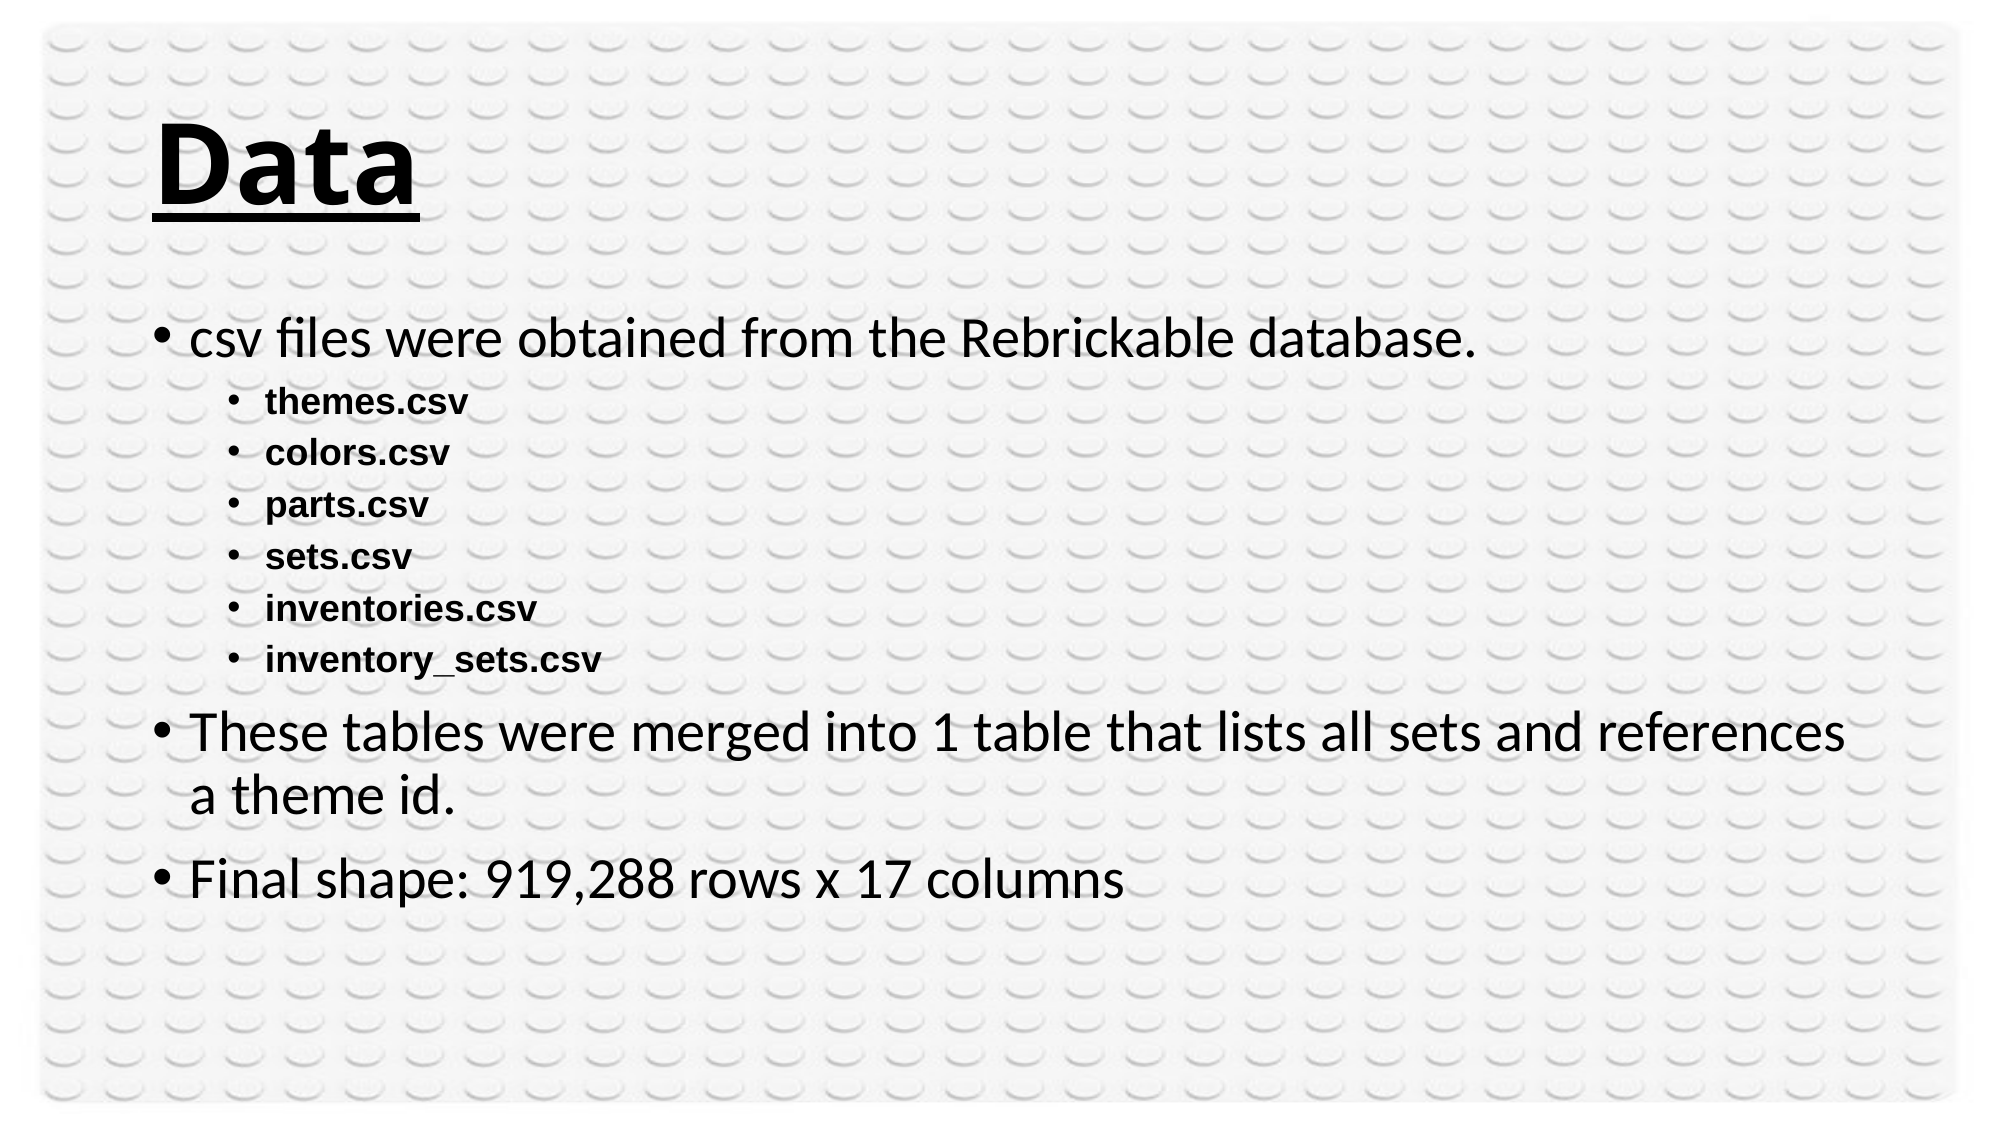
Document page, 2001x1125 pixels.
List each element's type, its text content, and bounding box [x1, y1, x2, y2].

list csv files were obtained from the Rebrickable database. themes.csv colors.csv parts.csv sets.csv inventories.csv inventory_sets.csv These tables were merged into 1 table that lists all sets and references a theme id. Final shape: 919,288 rows x 17 columns [137, 299, 1863, 1014]
title Data [137, 59, 1863, 278]
